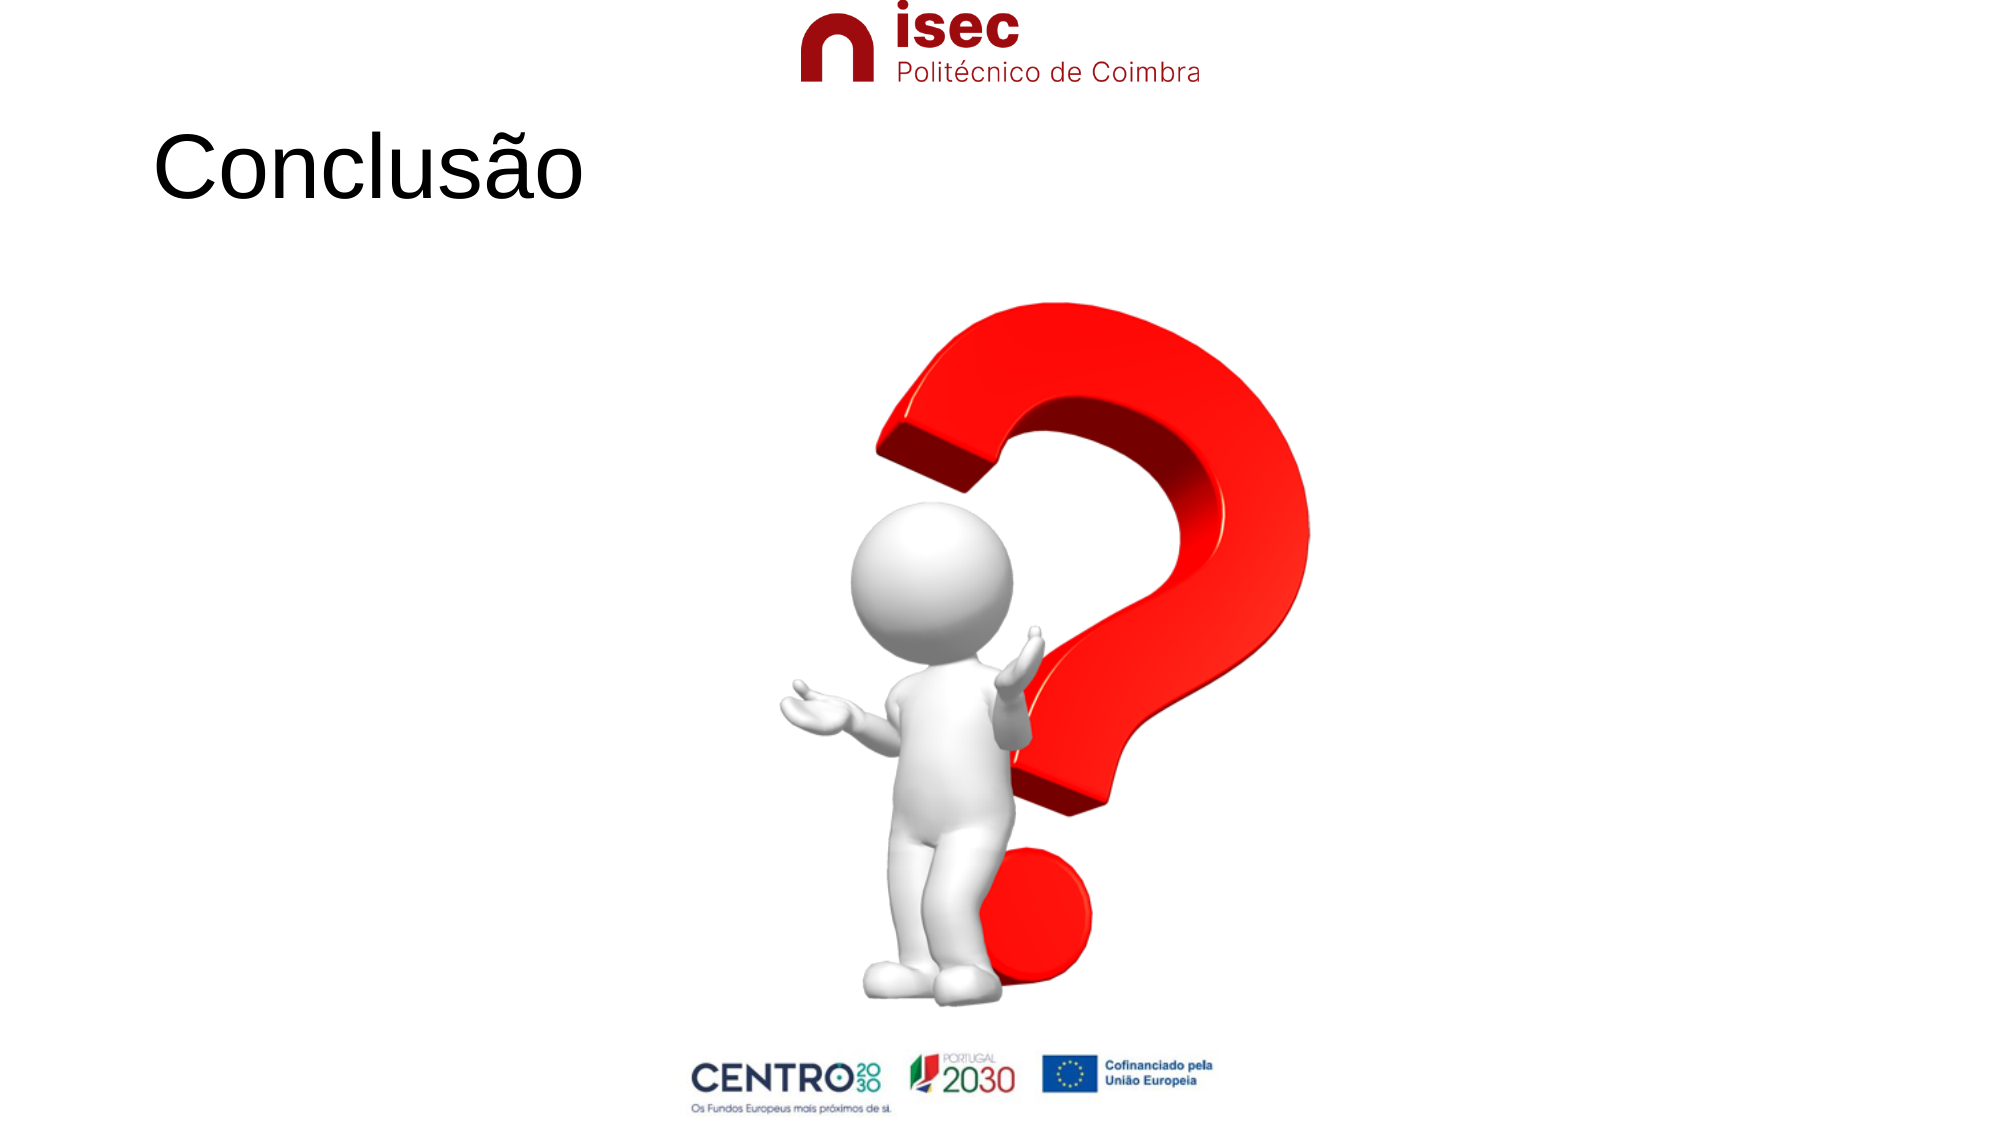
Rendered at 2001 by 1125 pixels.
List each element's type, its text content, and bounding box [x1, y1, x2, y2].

picture [677, 1042, 1242, 1125]
title Conclusão [137, 59, 1863, 278]
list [442, 277, 1558, 1042]
picture [801, 0, 1199, 82]
